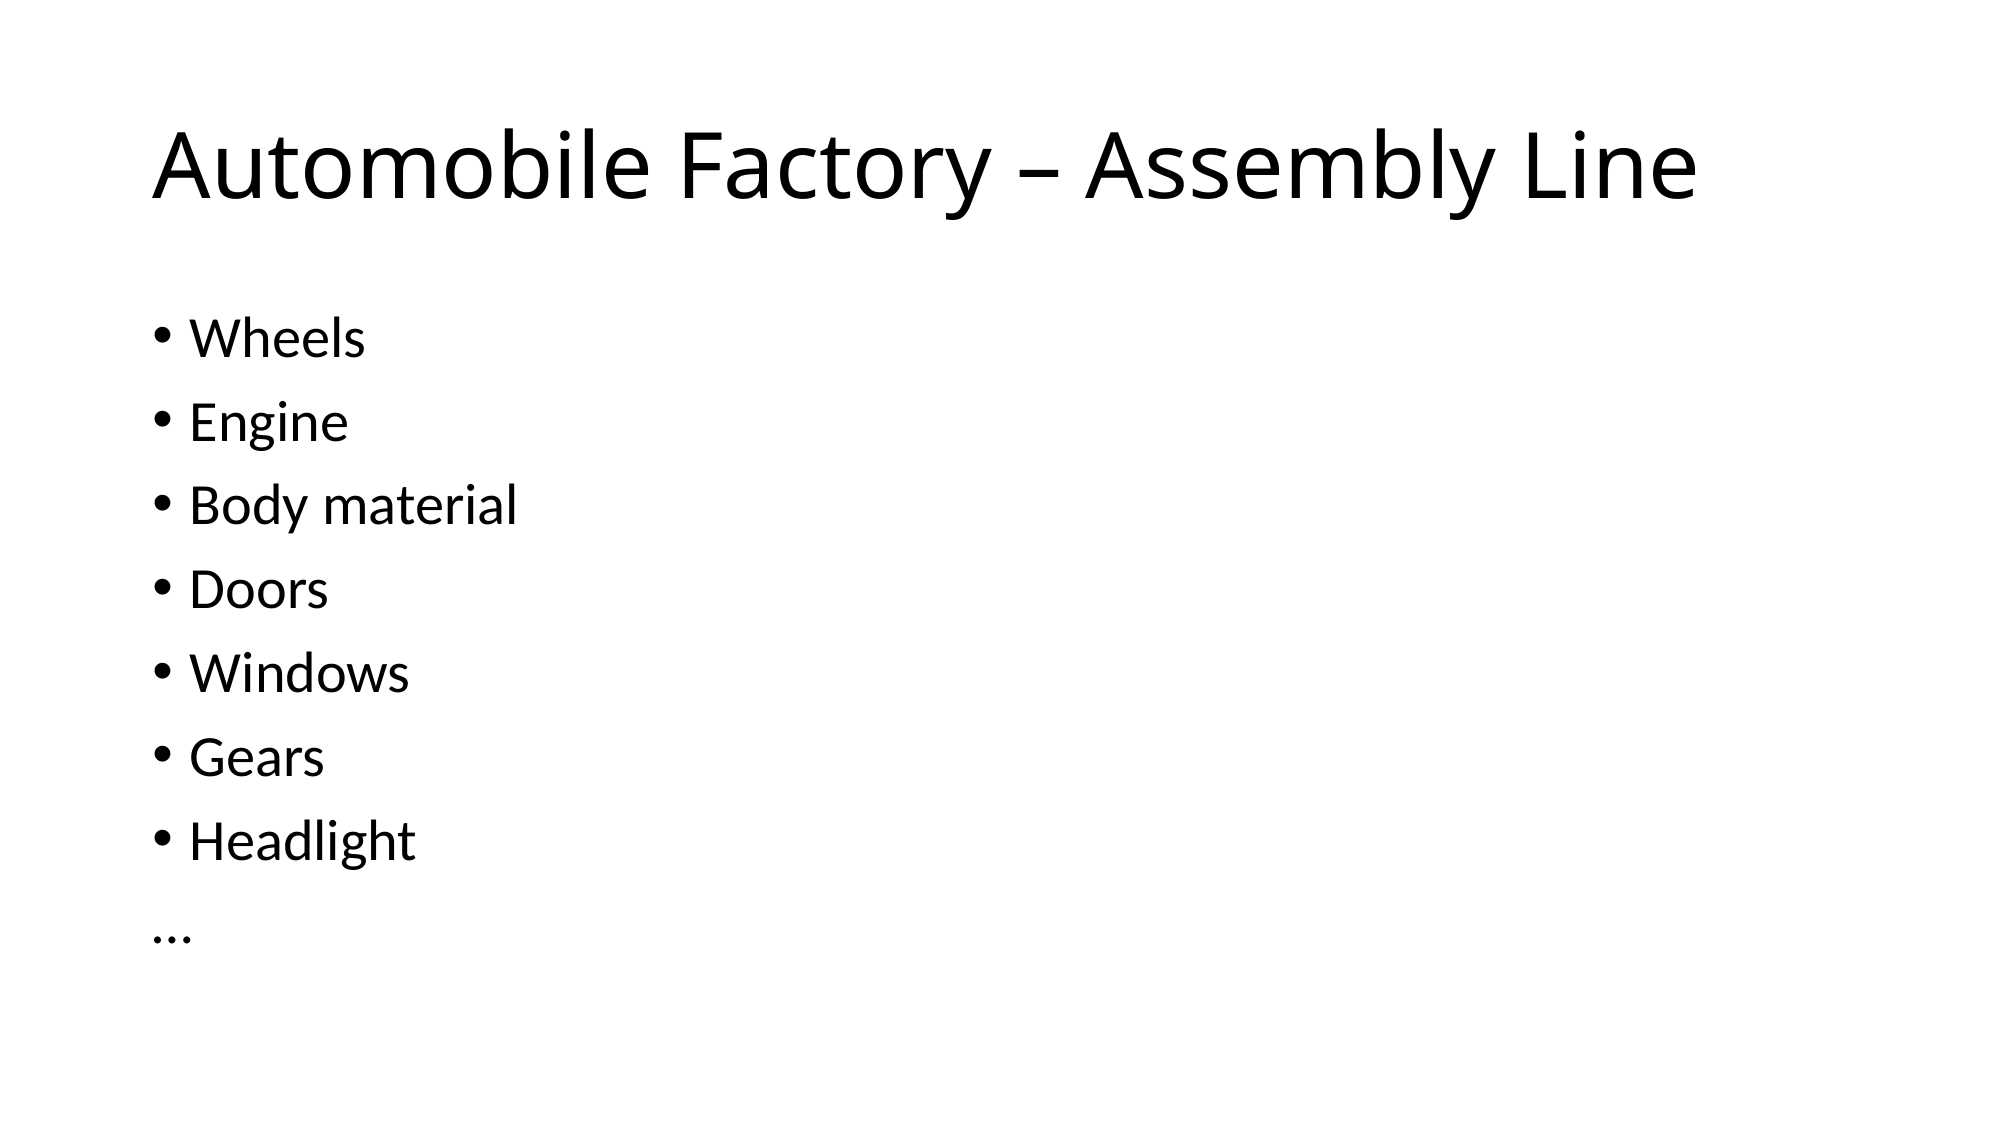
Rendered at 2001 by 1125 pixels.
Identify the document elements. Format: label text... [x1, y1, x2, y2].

title Automobile Factory – Assembly Line [137, 59, 1863, 278]
list Wheels Engine Body material Doors Windows Gears Headlight … [137, 299, 1863, 1014]
